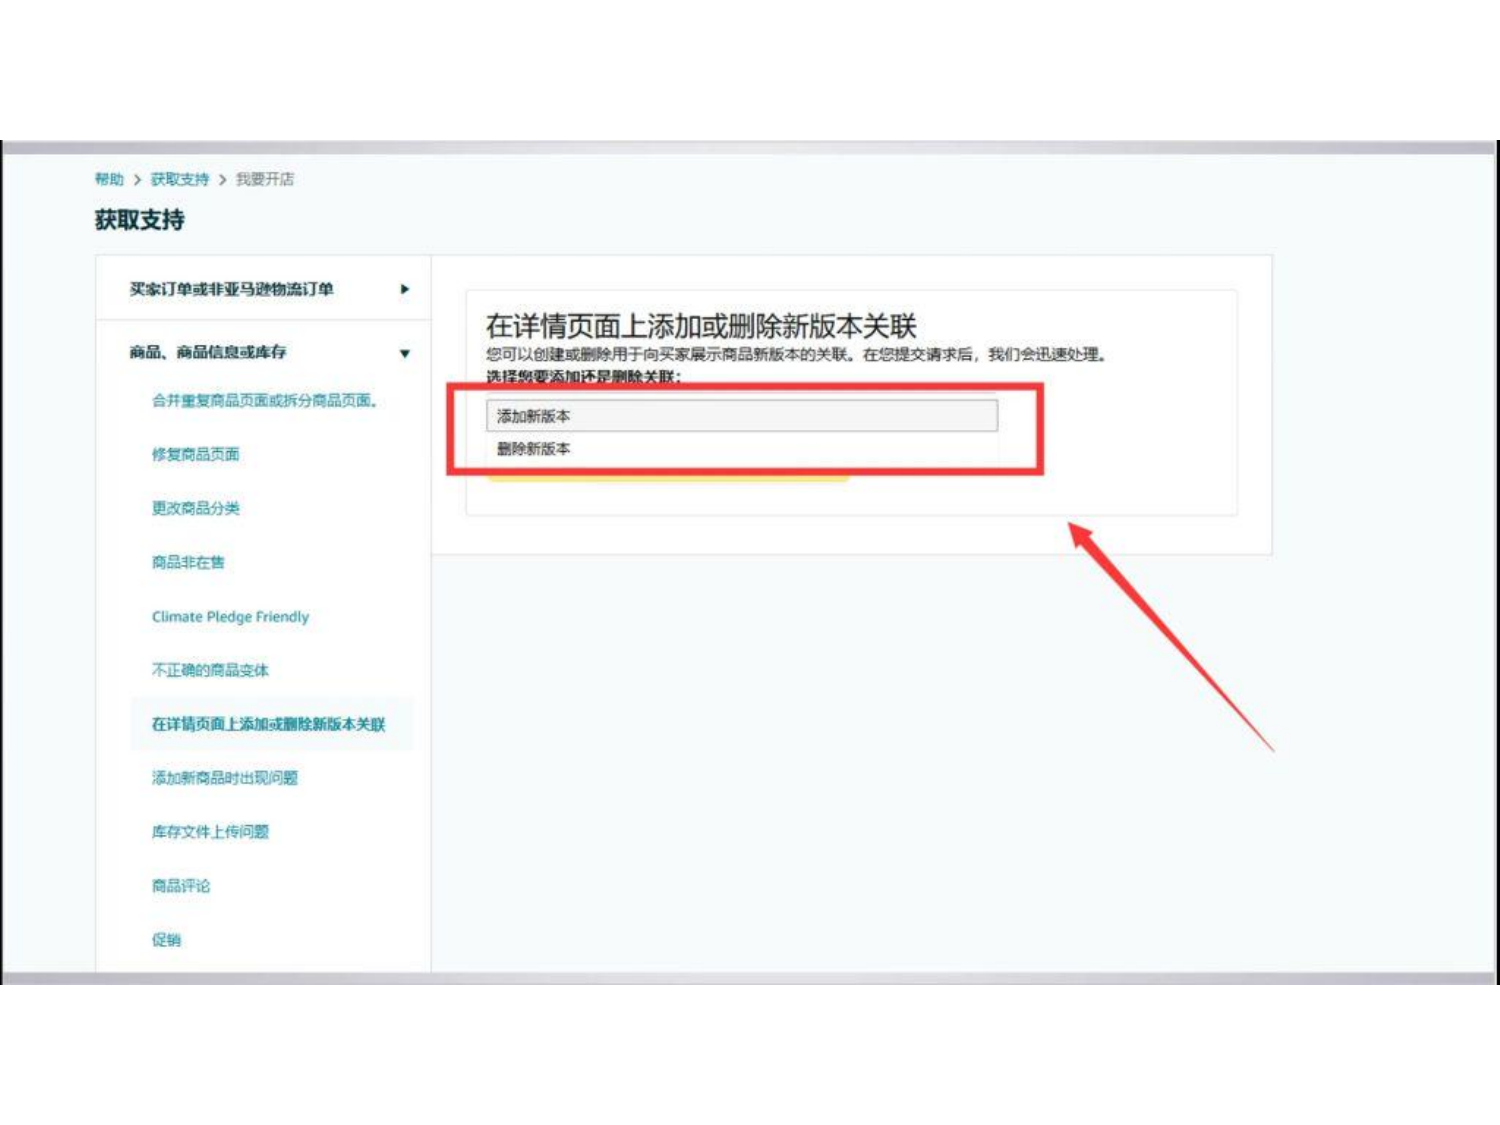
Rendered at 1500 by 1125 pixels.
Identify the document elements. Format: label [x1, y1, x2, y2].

picture [0, 140, 1500, 985]
